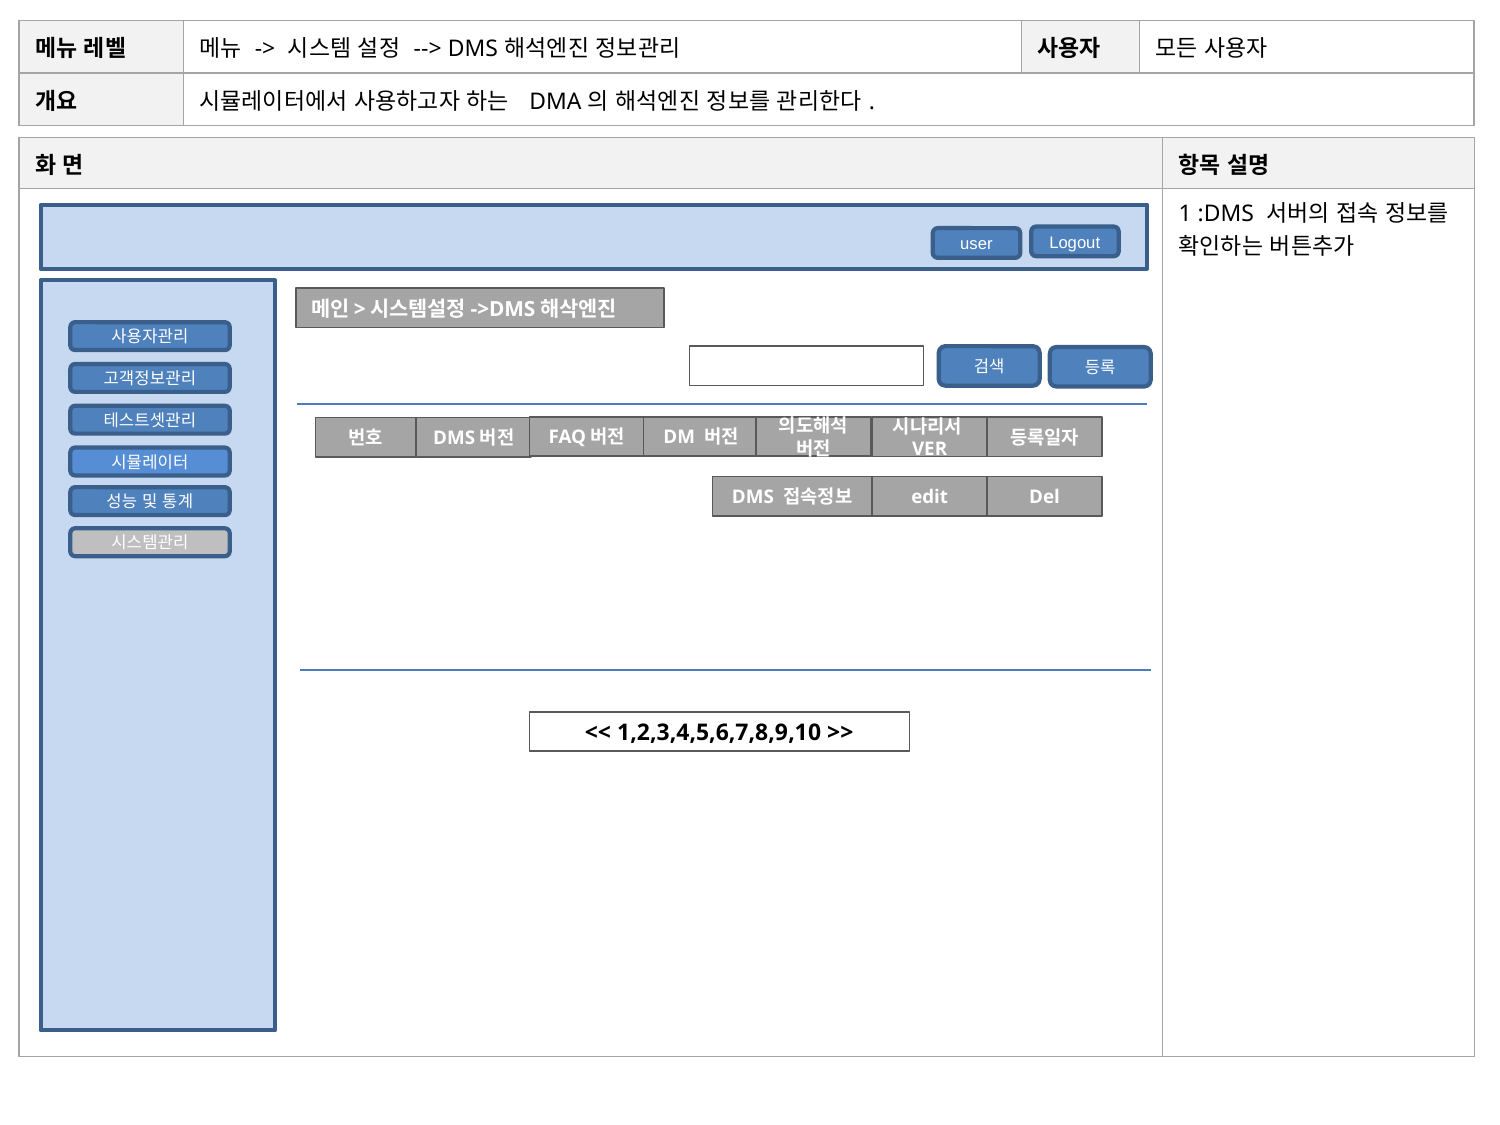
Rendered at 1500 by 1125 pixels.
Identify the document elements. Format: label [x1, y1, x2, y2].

table_header [1163, 138, 1474, 188]
table_header [184, 21, 1021, 72]
text_box [39, 203, 1149, 271]
table_cell [1163, 189, 1474, 1056]
text_box [315, 416, 1103, 457]
table_cell [20, 189, 1162, 1056]
text_box [689, 346, 924, 386]
table_header [1140, 21, 1473, 72]
table_header [1022, 21, 1139, 72]
text_box [39, 278, 277, 1032]
text_box [296, 288, 665, 328]
table_cell [184, 74, 1473, 125]
table_header [20, 138, 1162, 188]
table_cell [20, 74, 183, 125]
text_box [936, 344, 1042, 388]
text_box [1047, 344, 1153, 389]
table_header [20, 21, 183, 72]
text_box [712, 476, 1103, 516]
text_box [529, 711, 910, 752]
